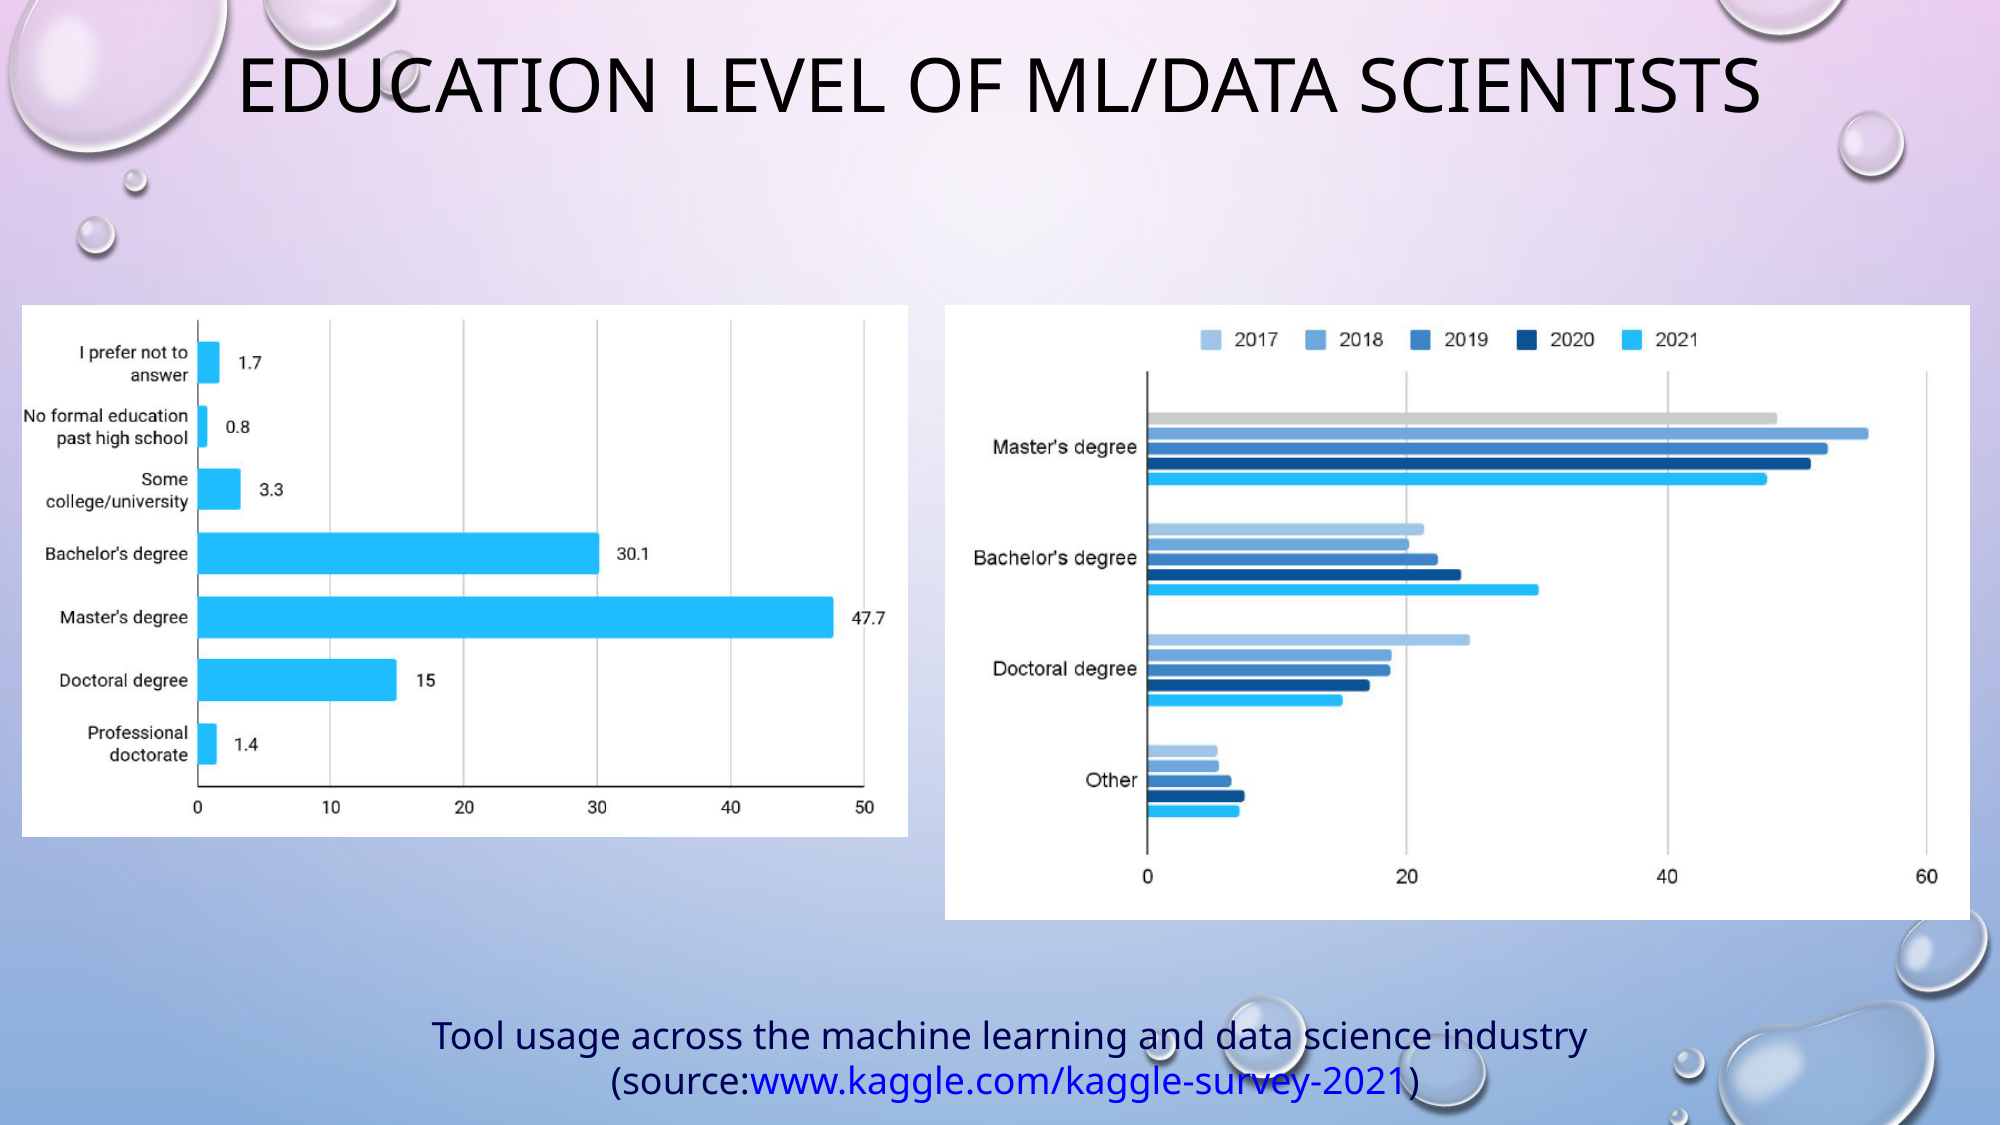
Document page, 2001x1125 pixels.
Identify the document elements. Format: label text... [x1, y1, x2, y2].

title Education level of ml/data scientists [149, 38, 1851, 138]
text_box Tool usage across the machine learning and data science industry (source:www.kaggle.com/kaggle-survey-2021) [55, 1004, 1976, 1110]
picture [0, 0, 2000, 1125]
